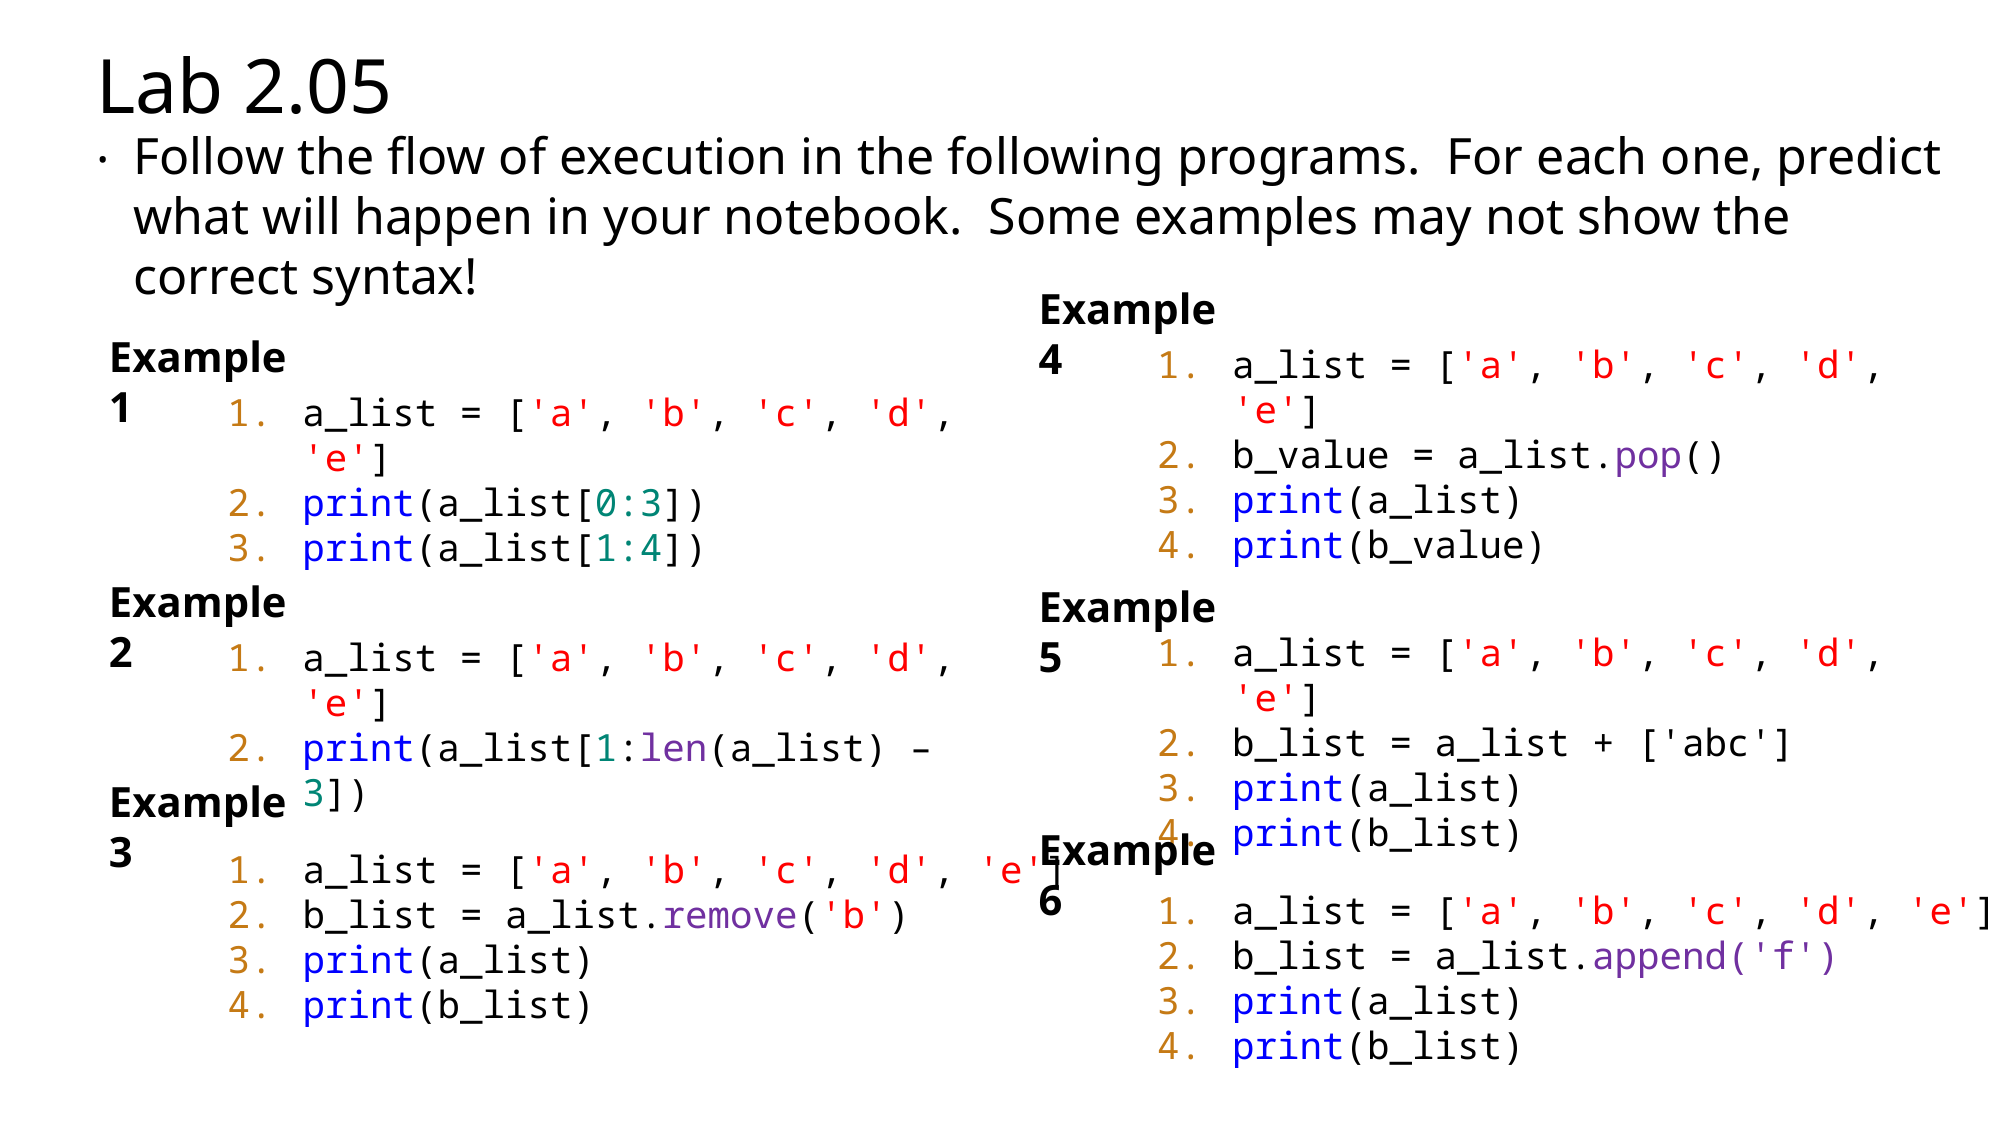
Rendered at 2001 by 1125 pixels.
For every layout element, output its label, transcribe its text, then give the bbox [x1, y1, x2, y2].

list Follow the flow of execution in the following programs. For each one, predict what will happen in your notebook. Some examples may not show the correct syntax! [96, 125, 1955, 763]
text_box Example 2 [108, 576, 313, 677]
text_box a_list = ['a', 'b', 'c', 'd', 'e'] b_list = a_list + ['abc'] print(a_list) print(b_list) [1038, 621, 2000, 861]
text_box Example 5 [1038, 581, 1242, 682]
text_box a_list = ['a', 'b', 'c', 'd', 'e'] b_list = a_list.remove('b') print(a_list) print(b_list) [109, 838, 1038, 1034]
text_box a_list = ['a', 'b', 'c', 'd', 'e'] print(a_list[1:len(a_list) – 3]) [108, 626, 1031, 822]
text_box a_list = ['a', 'b', 'c', 'd', 'e'] print(a_list[0:3]) print(a_list[1:4]) [108, 381, 1031, 577]
title Lab 2.05 [96, 38, 1904, 125]
text_box Example 3 [108, 775, 313, 876]
text_box Example 1 [108, 331, 313, 432]
text_box Example 6 [1038, 823, 1242, 924]
text_box a_list = ['a', 'b', 'c', 'd', 'e'] b_list = a_list.append('f') print(a_list) print(b_list) [1038, 879, 2000, 1075]
text_box a_list = ['a', 'b', 'c', 'd', 'e'] b_value = a_list.pop() print(a_list) print(b_value) [1038, 333, 1973, 574]
text_box Example 4 [1038, 282, 1242, 383]
